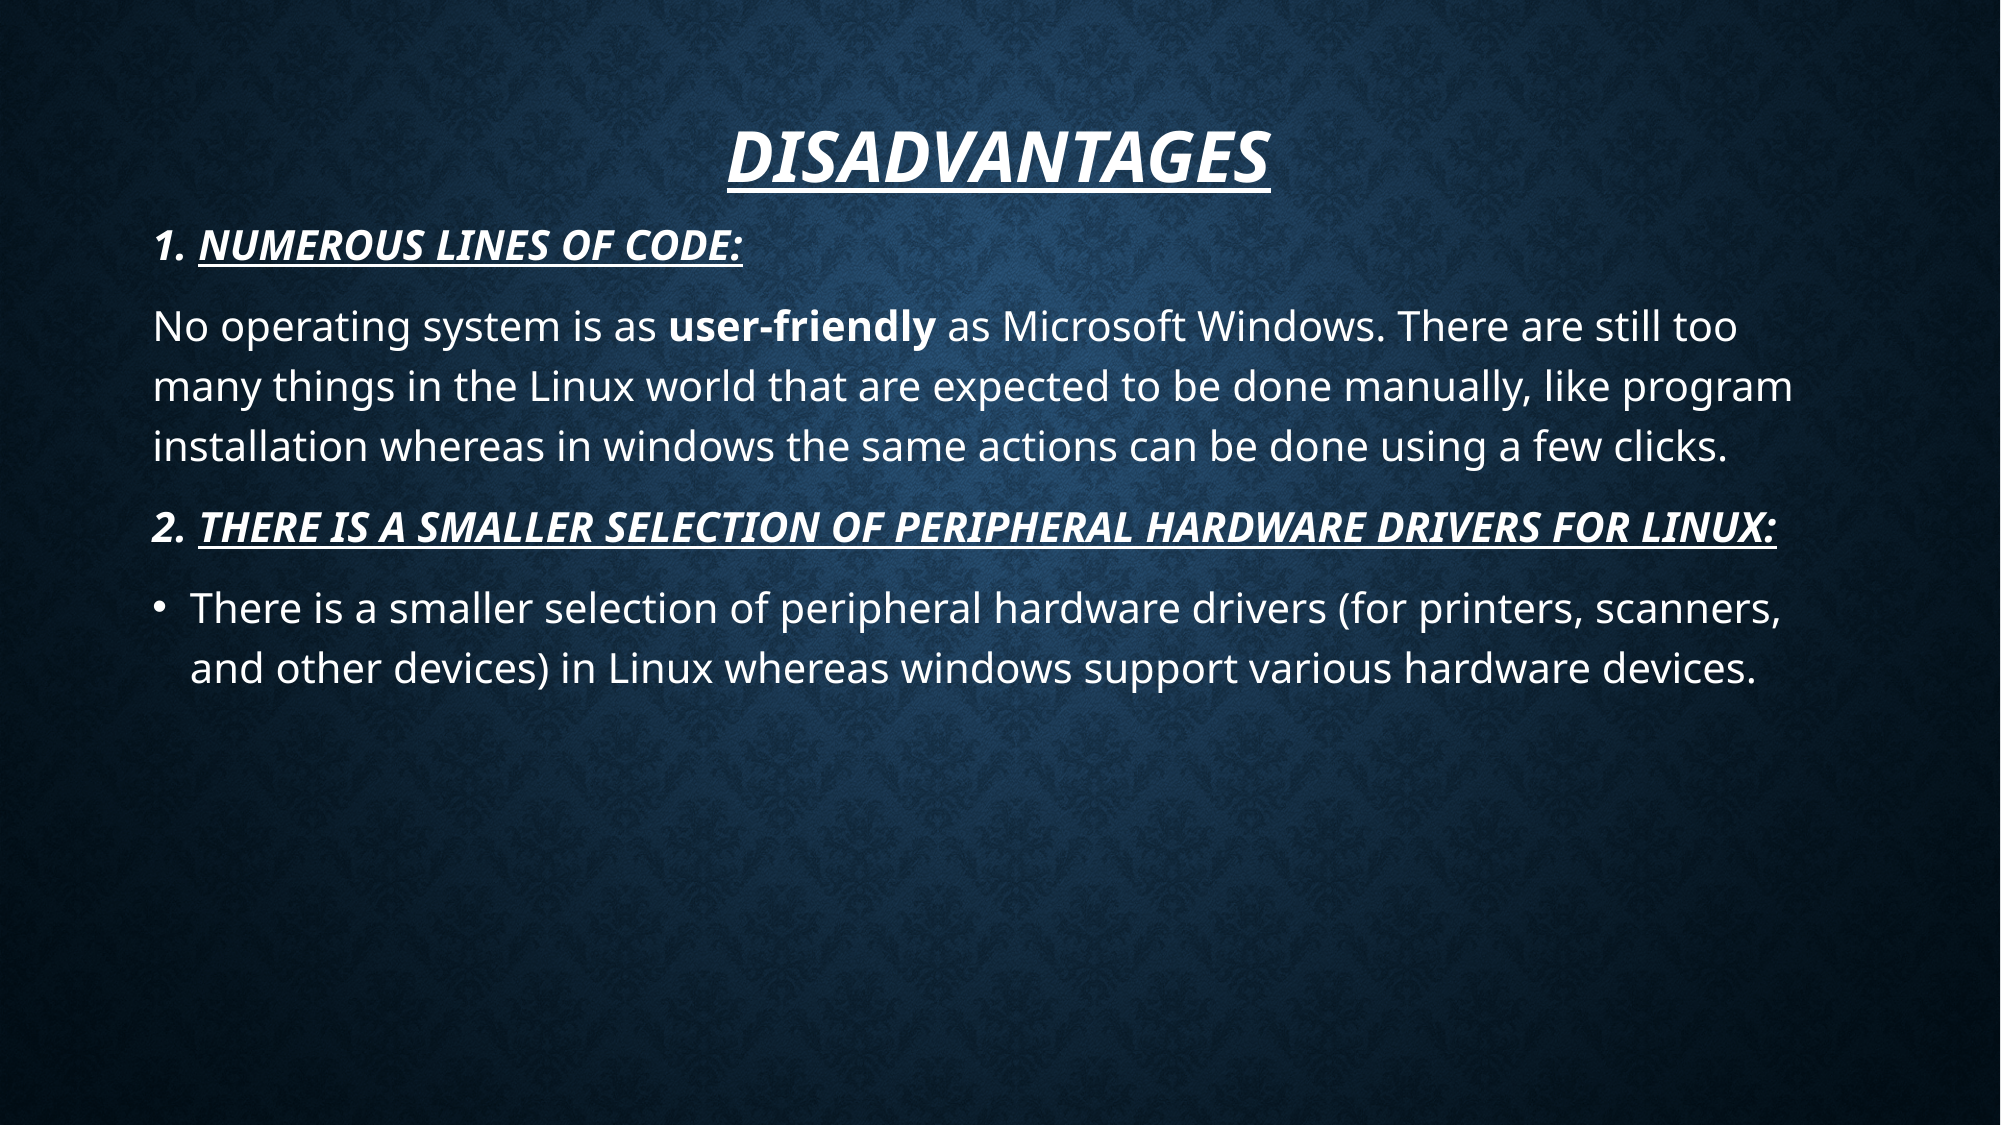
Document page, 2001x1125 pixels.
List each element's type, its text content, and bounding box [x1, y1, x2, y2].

title DISADVANTAGES [149, 92, 1849, 201]
list 1. NUMEROUS LINES OF CODE: No operating system is as user-friendly as Microsoft Windows. There are still too many things in the Linux world that are expected to be done manually, like program installation whereas in windows the same actions can be done using a few clicks. 2. There IS A SMALLER SELECTION OF PERIPHERAL HARDWARE DRIVERS FOR LINUX: There is a smaller selection of peripheral hardware drivers (for printers, scanners, and other devices) in Linux whereas windows support various hardware devices. [137, 201, 1863, 1014]
